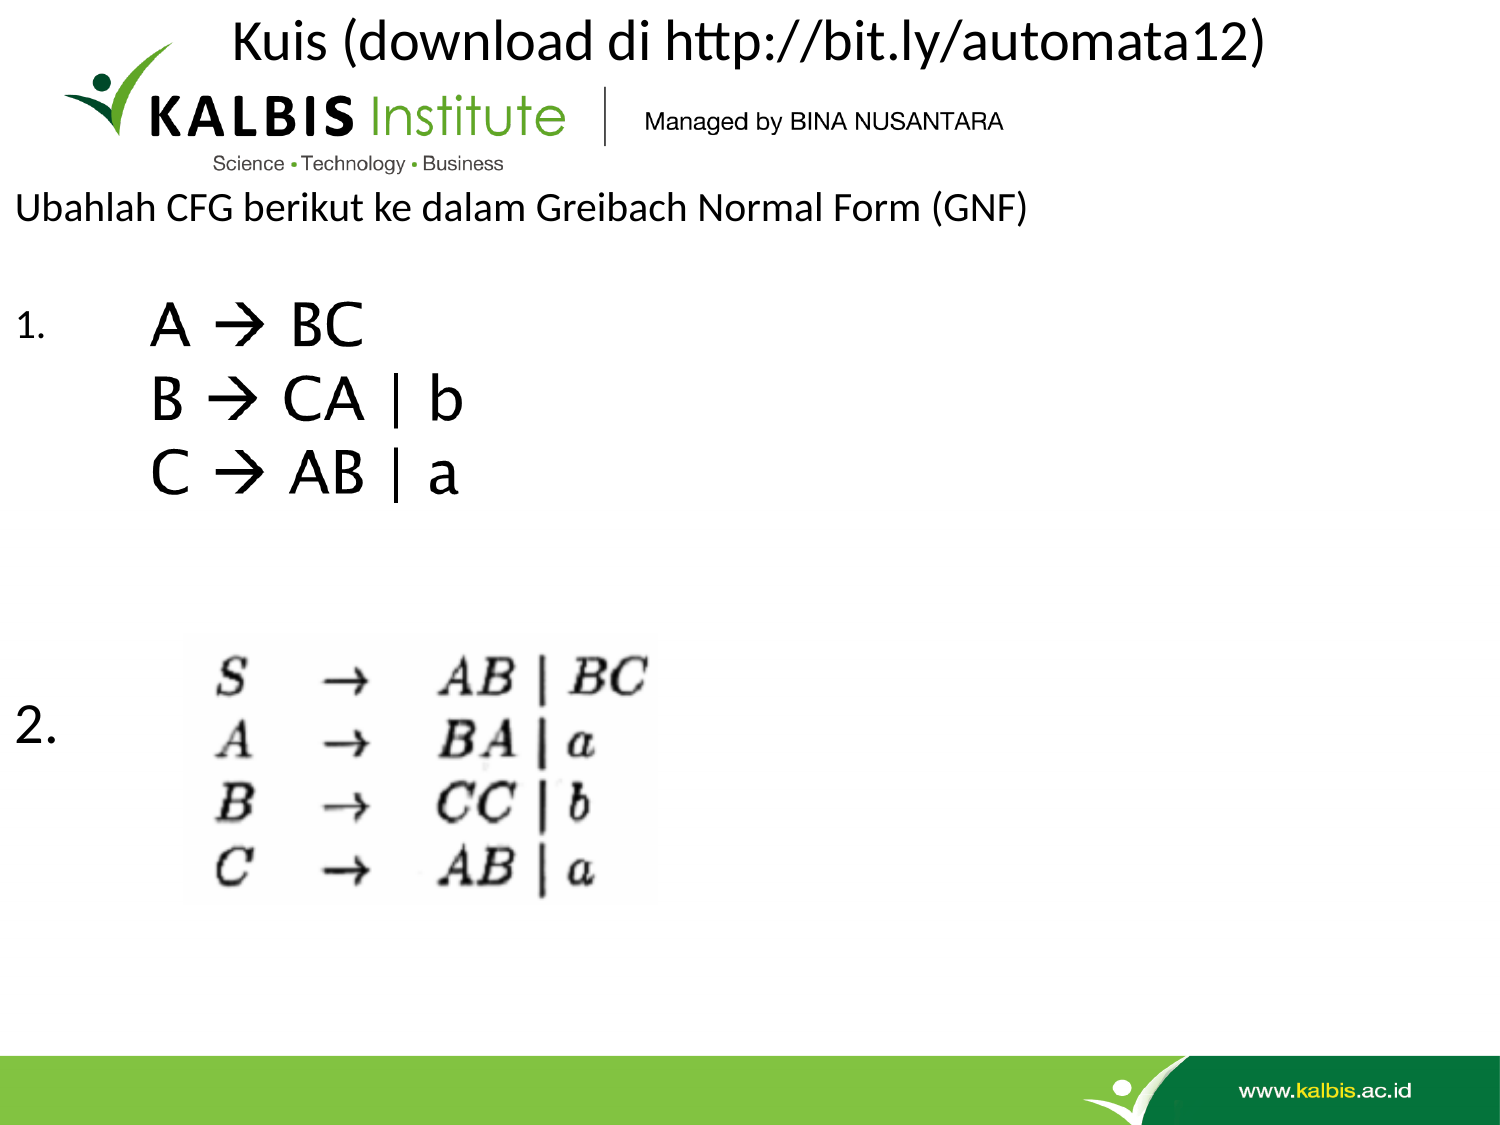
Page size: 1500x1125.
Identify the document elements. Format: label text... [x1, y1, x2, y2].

list Ubahlah CFG berikut ke dalam Greibach Normal Form (GNF) 1. 2. [0, 172, 1500, 1125]
picture [182, 633, 658, 906]
title Kuis (download di http://bit.ly/automata12) [75, 0, 1425, 60]
picture [0, 0, 1067, 172]
picture [147, 289, 469, 505]
